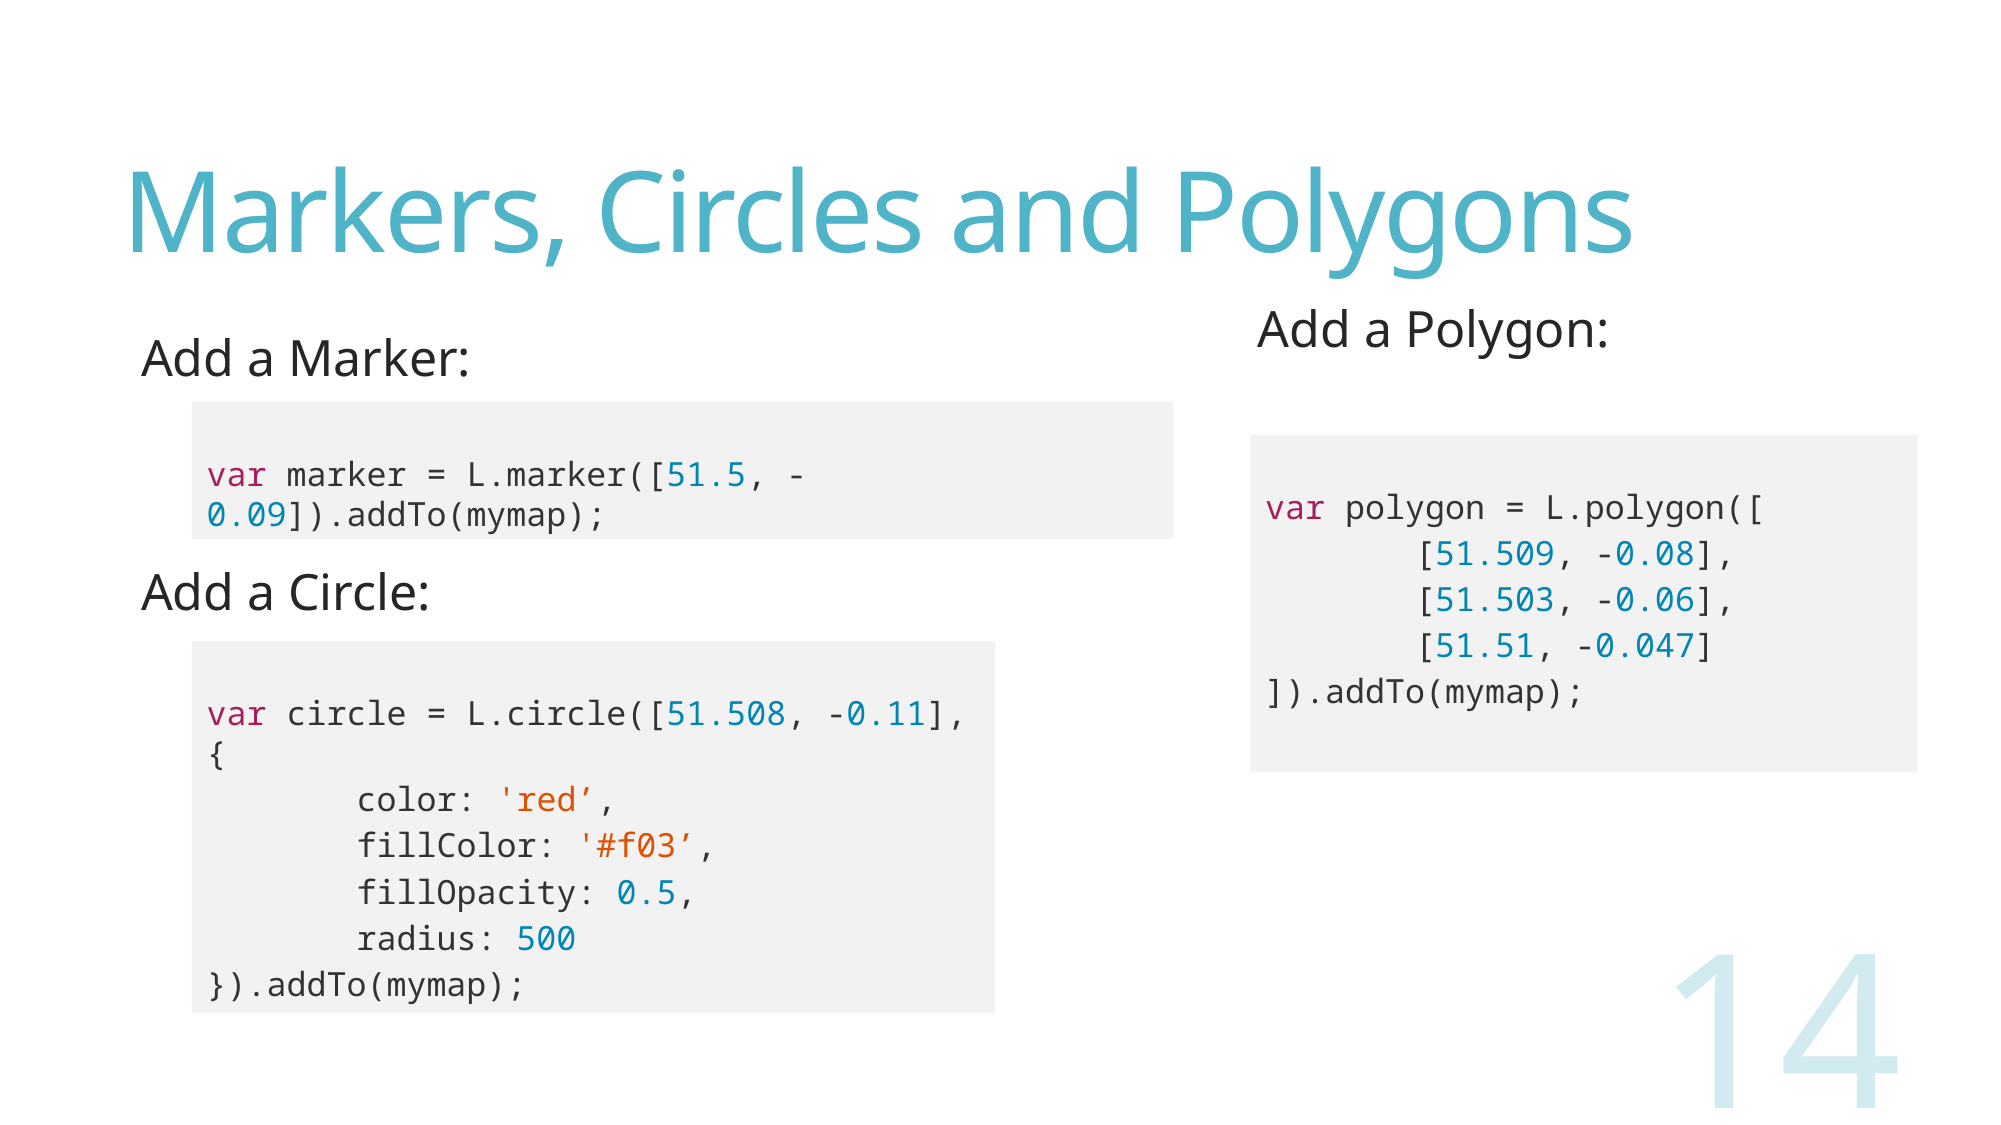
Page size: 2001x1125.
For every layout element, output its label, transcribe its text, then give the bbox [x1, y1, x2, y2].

title Markers, Circles and Polygons [107, 81, 1875, 354]
list Add a Marker: Add a Circle: [111, 327, 876, 946]
slide_number 14 [1437, 963, 1918, 1125]
text_box var circle = L.circle([51.508, -0.11], { color: 'red’, fillColor: '#f03’, fillOpacity: 0.5, radius: 500 }).addTo(mymap); [191, 641, 996, 1014]
text_box var marker = L.marker([51.5, -0.09]).addTo(mymap); [191, 401, 1174, 539]
text_box var polygon = L.polygon([ [51.509, -0.08], [51.503, -0.06], [51.51, -0.047] ]).addTo(mymap); [1250, 434, 1918, 772]
list Add a Polygon: [1227, 299, 1918, 1014]
